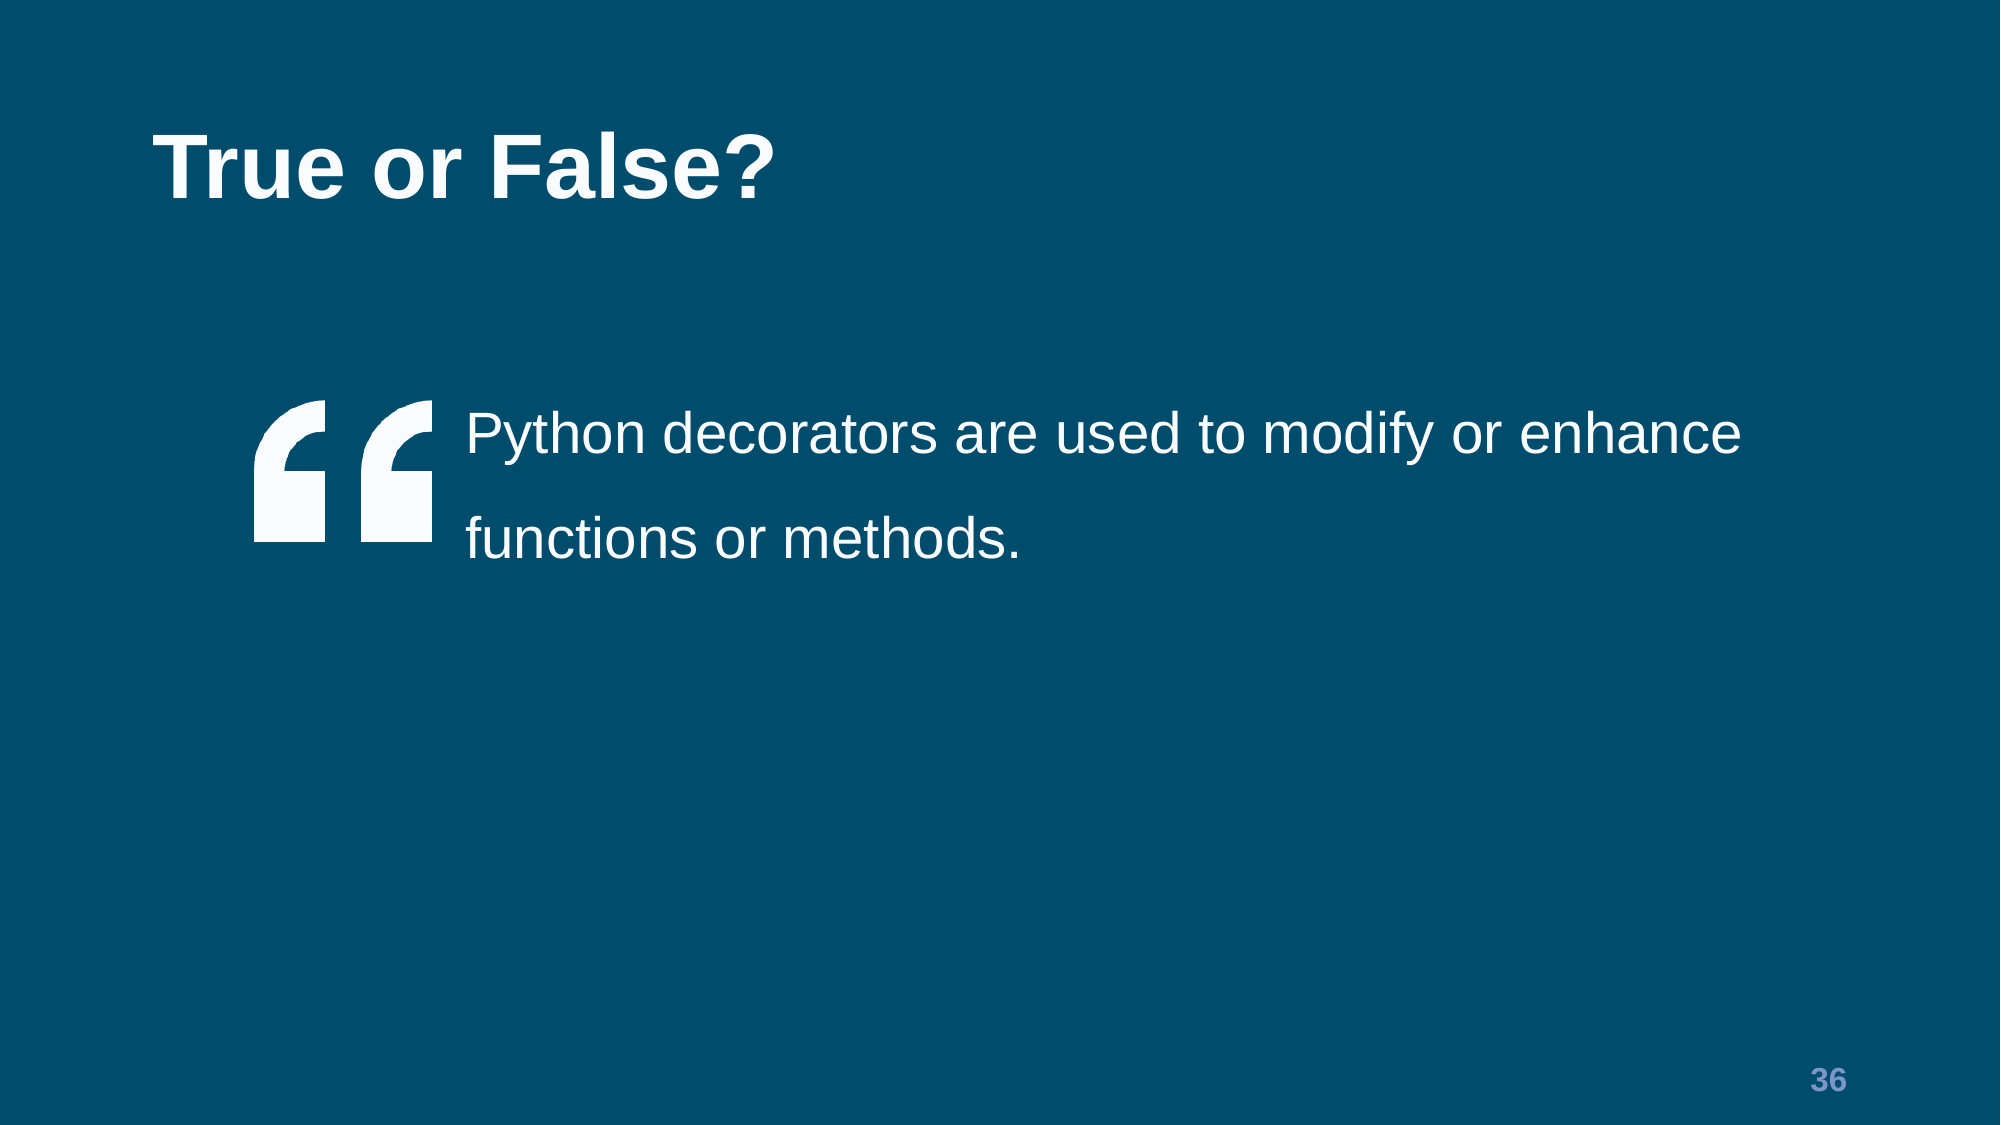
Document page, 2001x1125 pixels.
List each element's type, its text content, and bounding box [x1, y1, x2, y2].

title True or False? [137, 59, 1863, 278]
slide_number 36 [1412, 1047, 1863, 1108]
list Python decorators are used to modify or enhance functions or methods. [450, 352, 1863, 975]
picture [255, 401, 324, 541]
picture [362, 401, 431, 541]
